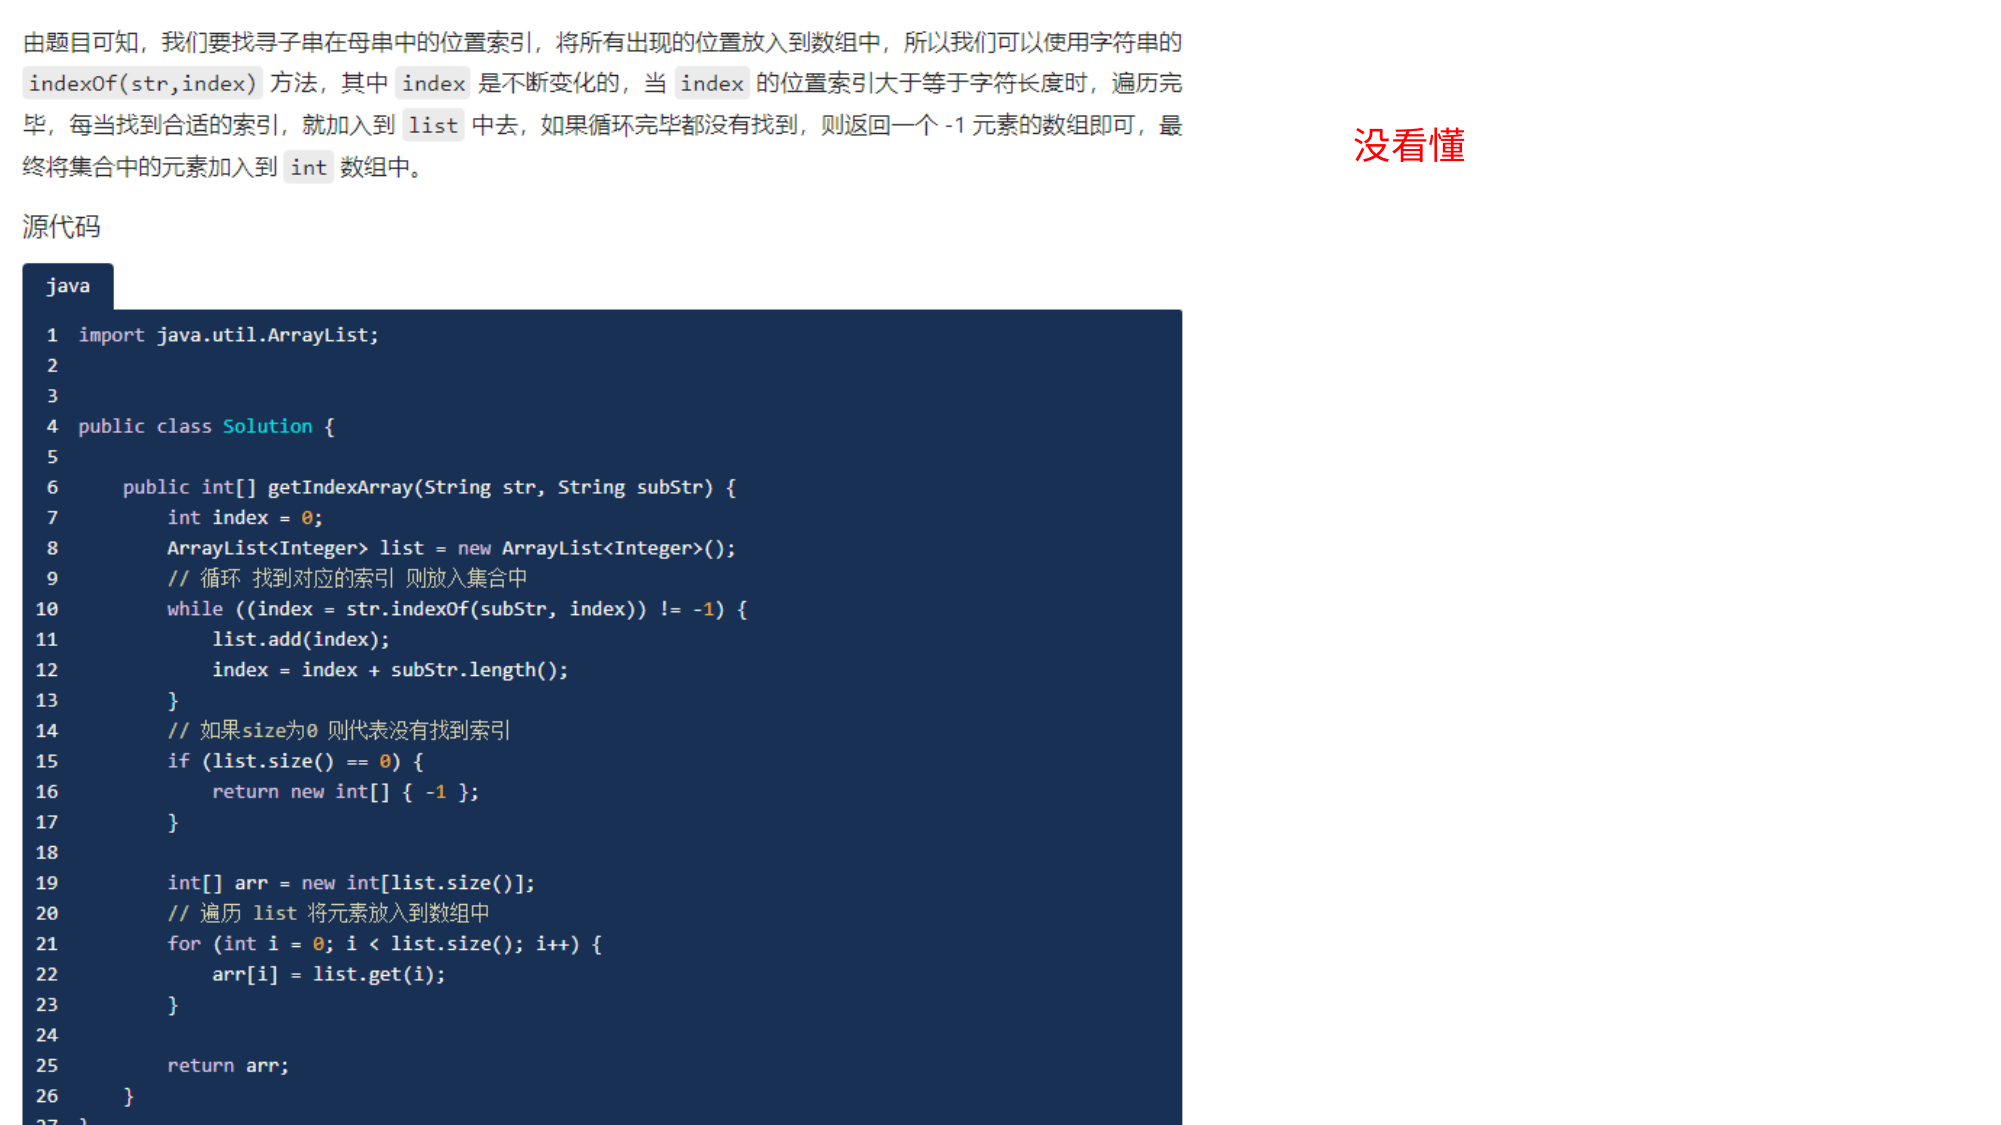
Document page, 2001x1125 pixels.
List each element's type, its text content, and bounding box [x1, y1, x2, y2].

text_box 没看懂 [1338, 114, 1732, 175]
picture [14, 17, 1197, 1125]
